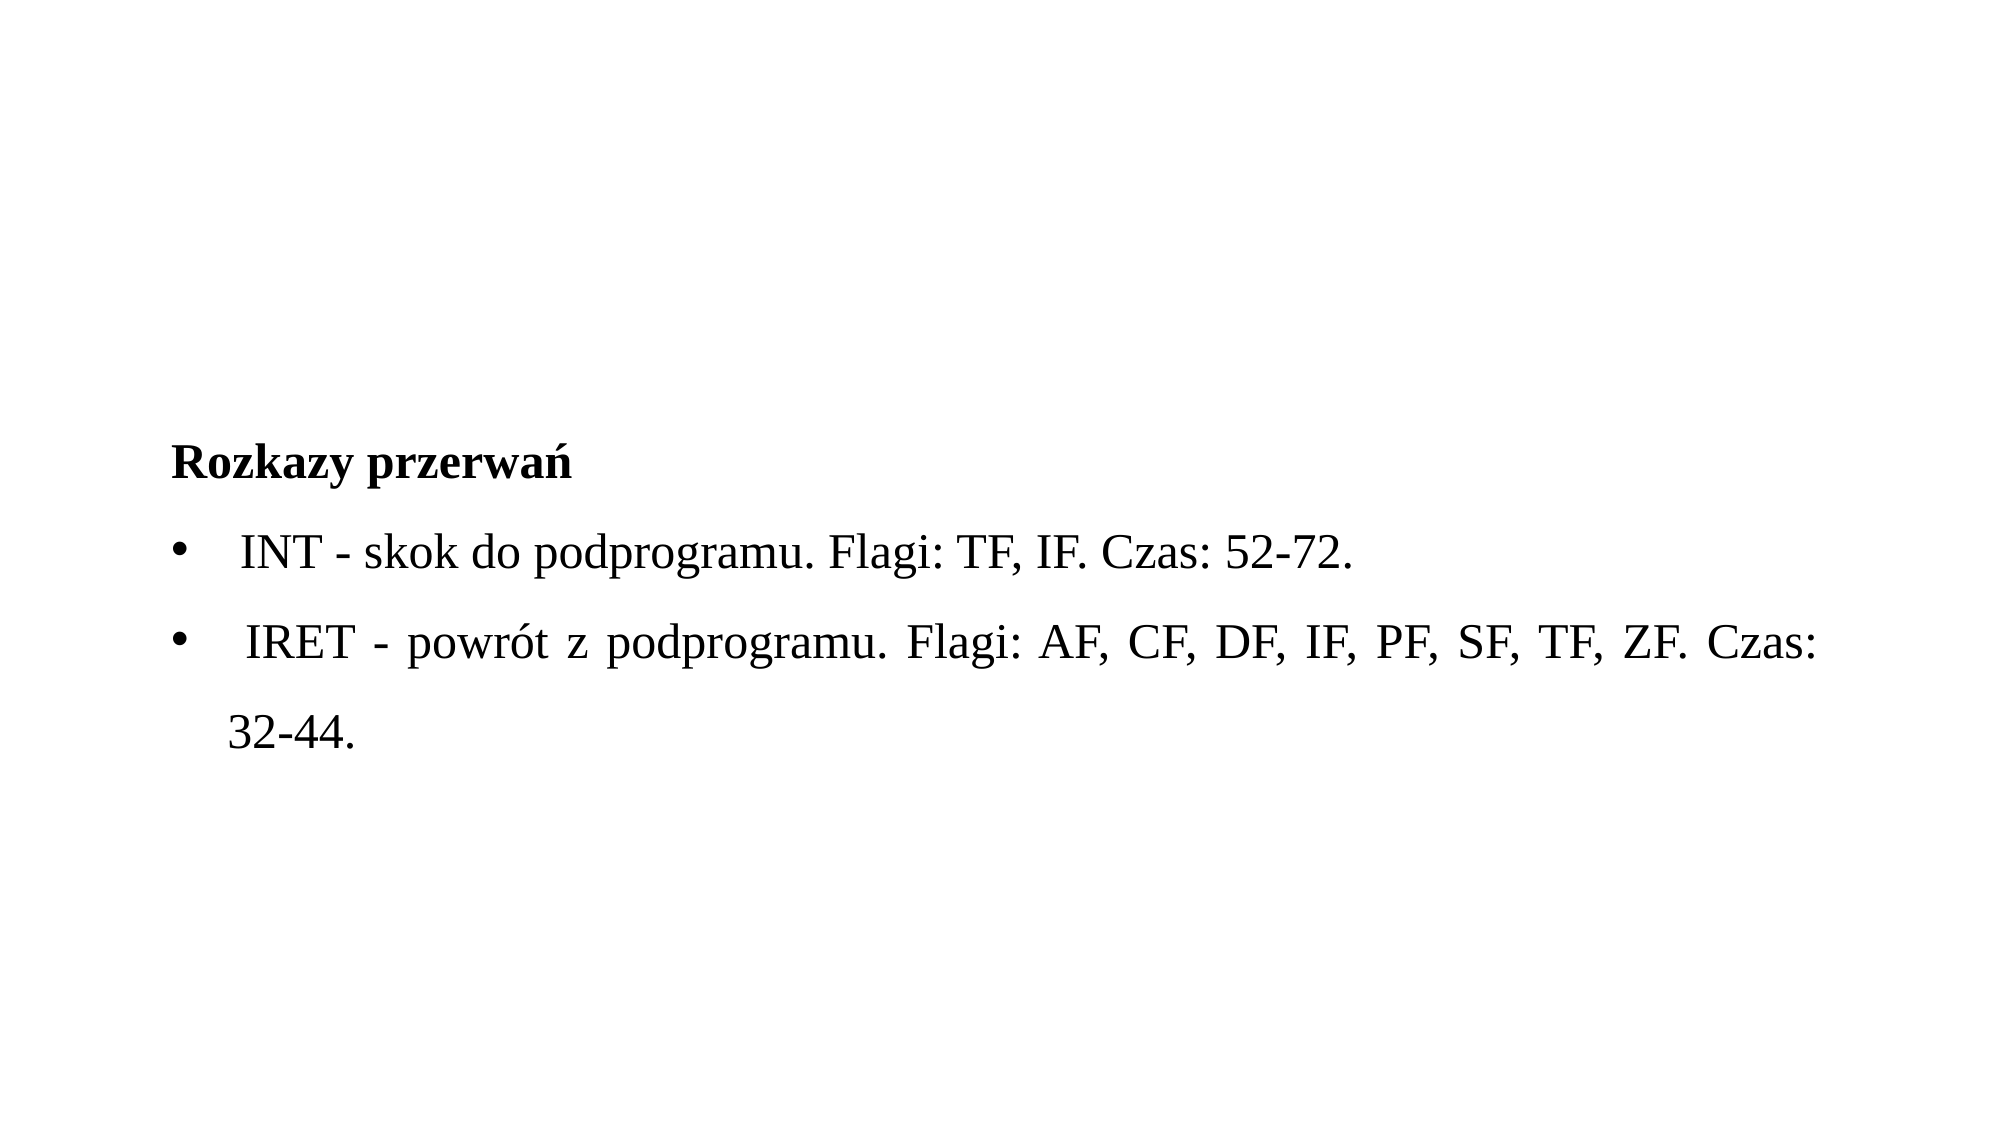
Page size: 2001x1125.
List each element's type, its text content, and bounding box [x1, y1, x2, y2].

text_box Rozkazy przerwań INT - skok do podprogramu. Flagi: TF, IF. Czas: 52-72. IRET - powrót z podprogramu. Flagi: AF, CF, DF, IF, PF, SF, TF, ZF. Czas: 32-44. [156, 390, 1834, 766]
